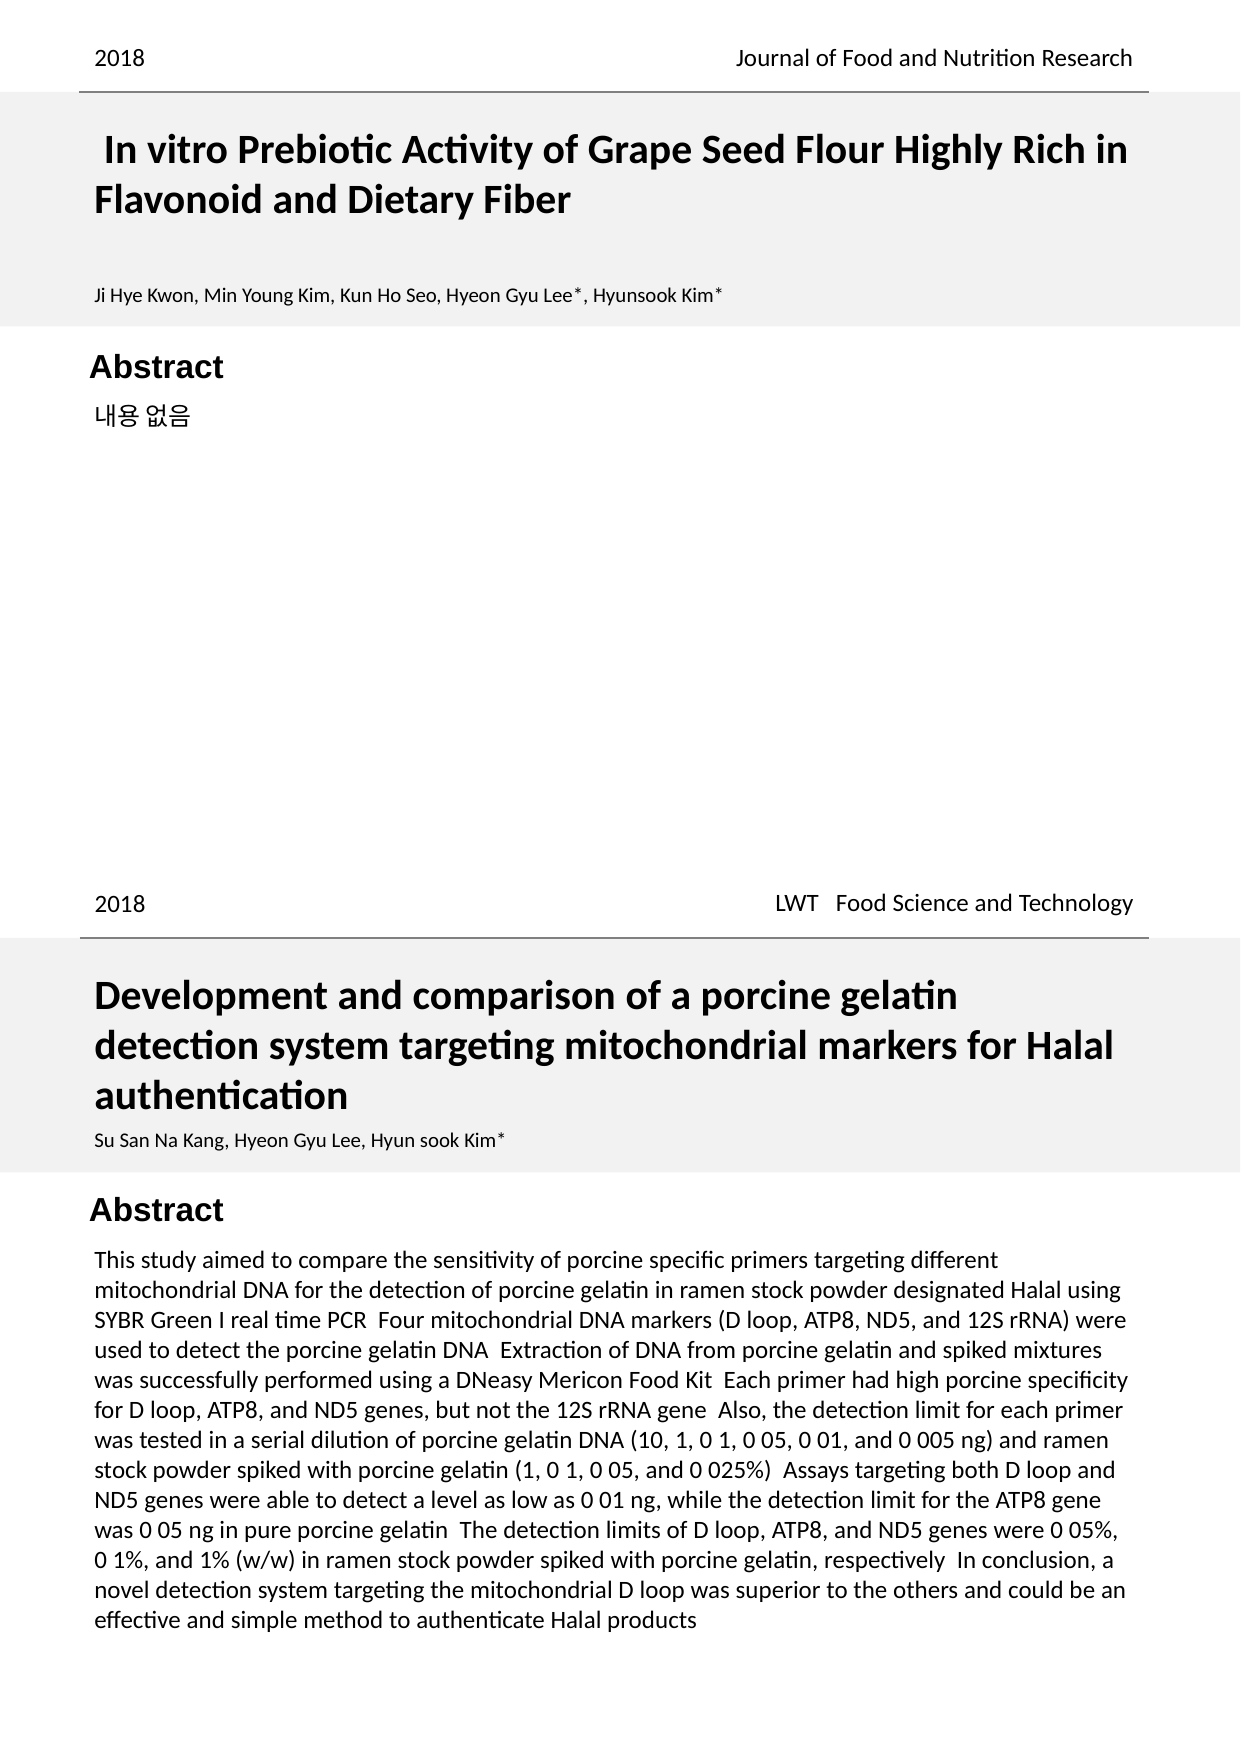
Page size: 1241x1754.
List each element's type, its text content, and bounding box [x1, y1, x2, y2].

list Development and comparison of a porcine gelatin detection system targeting mitochondrial markers for Halal authentication [79, 960, 1148, 1101]
list 2018 [79, 30, 408, 86]
list Ji Hye Kwon, Min Young Kim, Kun Ho Seo, Hyeon Gyu Lee*, Hyunsook Kim* [79, 268, 1150, 324]
list Journal of Food and Nutrition Research [620, 30, 1150, 86]
list 내용 없음 [79, 393, 1150, 824]
list This study aimed to compare the sensitivity of porcine specific primers targeting different mitochondrial DNA for the detection of porcine gelatin in ramen stock powder designated Halal using SYBR Green I real time PCR Four mitochondrial DNA markers (D loop, ATP8, ND5, and 12S rRNA) were used to detect the porcine gelatin DNA Extraction of DNA from porcine gelatin and spiked mixtures was successfully performed using a DNeasy Mericon Food Kit Each primer had high porcine specificity for D loop, ATP8, and ND5 genes, but not the 12S rRNA gene Also, the detection limit for each primer was tested in a serial dilution of porcine gelatin DNA (10, 1, 0 1, 0 05, 0 01, and 0 005 ng) and ramen stock powder spiked with porcine gelatin (1, 0 1, 0 05, and 0 025%) Assays targeting both D loop and ND5 genes were able to detect a level as low as 0 01 ng, while the detection limit for the ATP8 gene was 0 05 ng in pure porcine gelatin The detection limits of D loop, ATP8, and ND5 genes were 0 05%, 0 1%, and 1% (w/w) in ramen stock powder spiked with porcine gelatin, respectively In conclusion, a novel detection system targeting the mitochondrial D loop was superior to the others and could be an effective and simple method to authenticate Halal products [79, 1236, 1150, 1664]
list LWT Food Science and Technology [620, 875, 1150, 931]
list Su San Na Kang, Hyeon Gyu Lee, Hyun sook Kim* [79, 1113, 1150, 1169]
list In vitro Prebiotic Activity of Grape Seed Flour Highly Rich in Flavonoid and Dietary Fiber [79, 114, 1148, 255]
list 2018 [79, 876, 408, 932]
